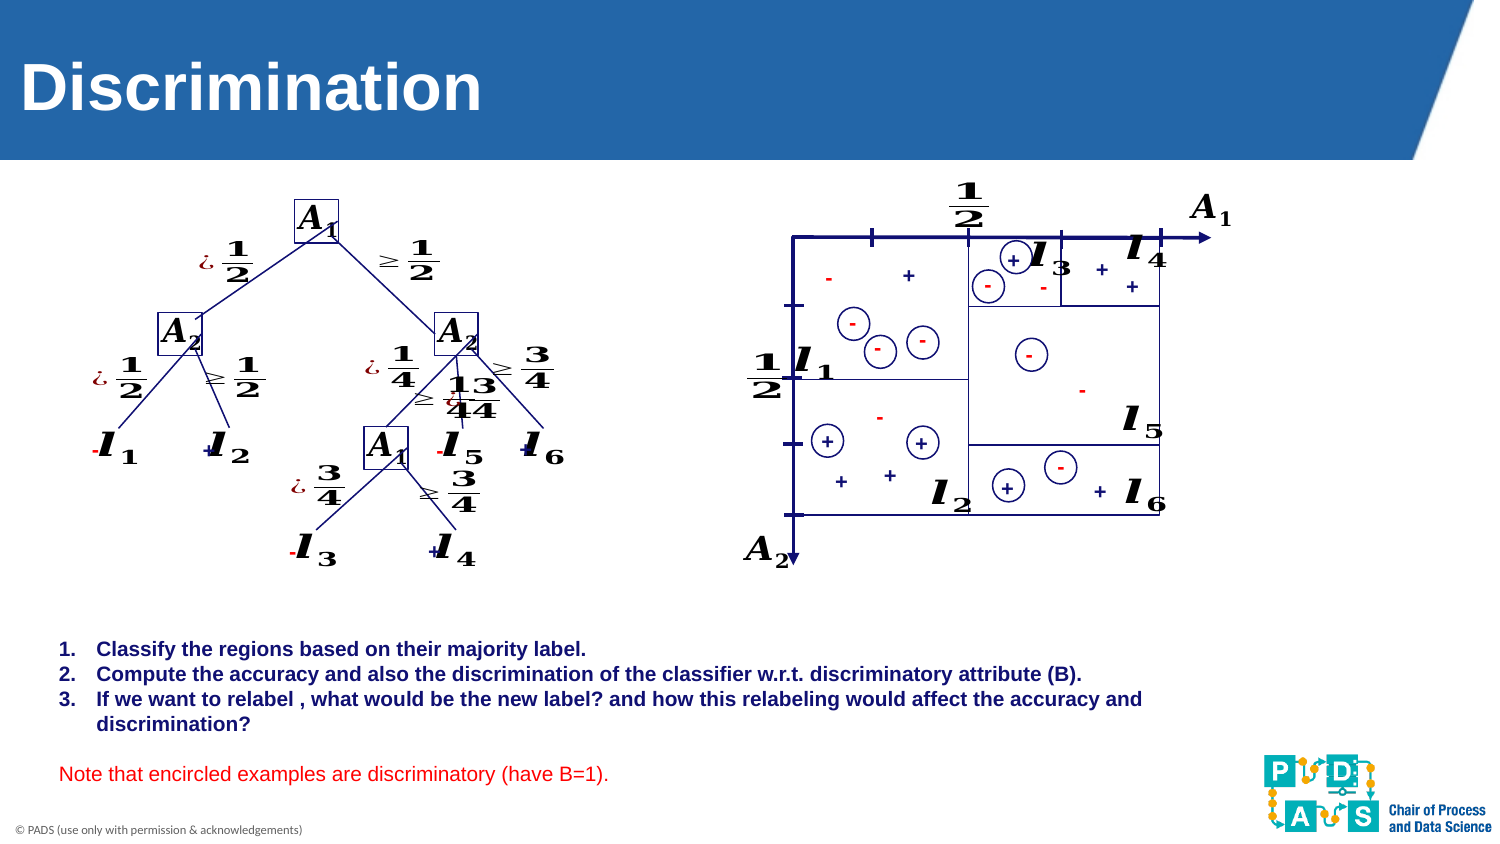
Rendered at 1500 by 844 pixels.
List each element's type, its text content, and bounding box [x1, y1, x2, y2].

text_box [315, 462, 372, 531]
text_box - [77, 428, 118, 470]
text_box [864, 335, 897, 369]
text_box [118, 348, 166, 429]
text_box [972, 269, 1005, 303]
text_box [795, 307, 801, 315]
text_box + [413, 539, 454, 571]
text_box - [859, 325, 901, 367]
text_box [968, 246, 1025, 306]
text_box - [1064, 368, 1106, 410]
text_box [385, 348, 442, 428]
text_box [794, 445, 801, 456]
picture [1243, 731, 1500, 844]
text_box [1039, 246, 1060, 265]
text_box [795, 239, 870, 247]
text_box - [274, 529, 315, 571]
text_box - [834, 300, 876, 342]
title Discrimination [20, 26, 1417, 141]
text_box - [1010, 332, 1053, 374]
text_box [1000, 246, 1033, 274]
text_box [1062, 238, 1133, 248]
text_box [456, 354, 464, 429]
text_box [1033, 240, 1060, 247]
text_box + [887, 254, 929, 296]
text_box + [1011, 272, 1025, 281]
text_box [194, 235, 302, 320]
text_box - [810, 255, 852, 297]
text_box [194, 348, 230, 428]
text_box [968, 444, 1160, 515]
text_box + [187, 429, 229, 471]
text_box [1015, 338, 1048, 372]
text_box - [904, 317, 946, 359]
text_box + [504, 436, 545, 470]
text_box [968, 306, 1160, 444]
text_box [331, 235, 442, 320]
text_box [1060, 246, 1160, 306]
text_box [906, 326, 939, 360]
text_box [970, 240, 992, 247]
text_box + [992, 246, 1003, 263]
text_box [794, 379, 800, 390]
text_box [992, 239, 1033, 243]
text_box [1140, 238, 1160, 247]
text_box - [421, 429, 463, 471]
text_box [837, 307, 870, 341]
text_box - [969, 263, 1011, 305]
text_box [798, 379, 969, 515]
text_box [470, 348, 544, 429]
picture [0, 0, 1474, 160]
text_box - [1025, 265, 1067, 307]
text_box [798, 246, 968, 379]
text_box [400, 462, 457, 531]
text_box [874, 240, 967, 247]
